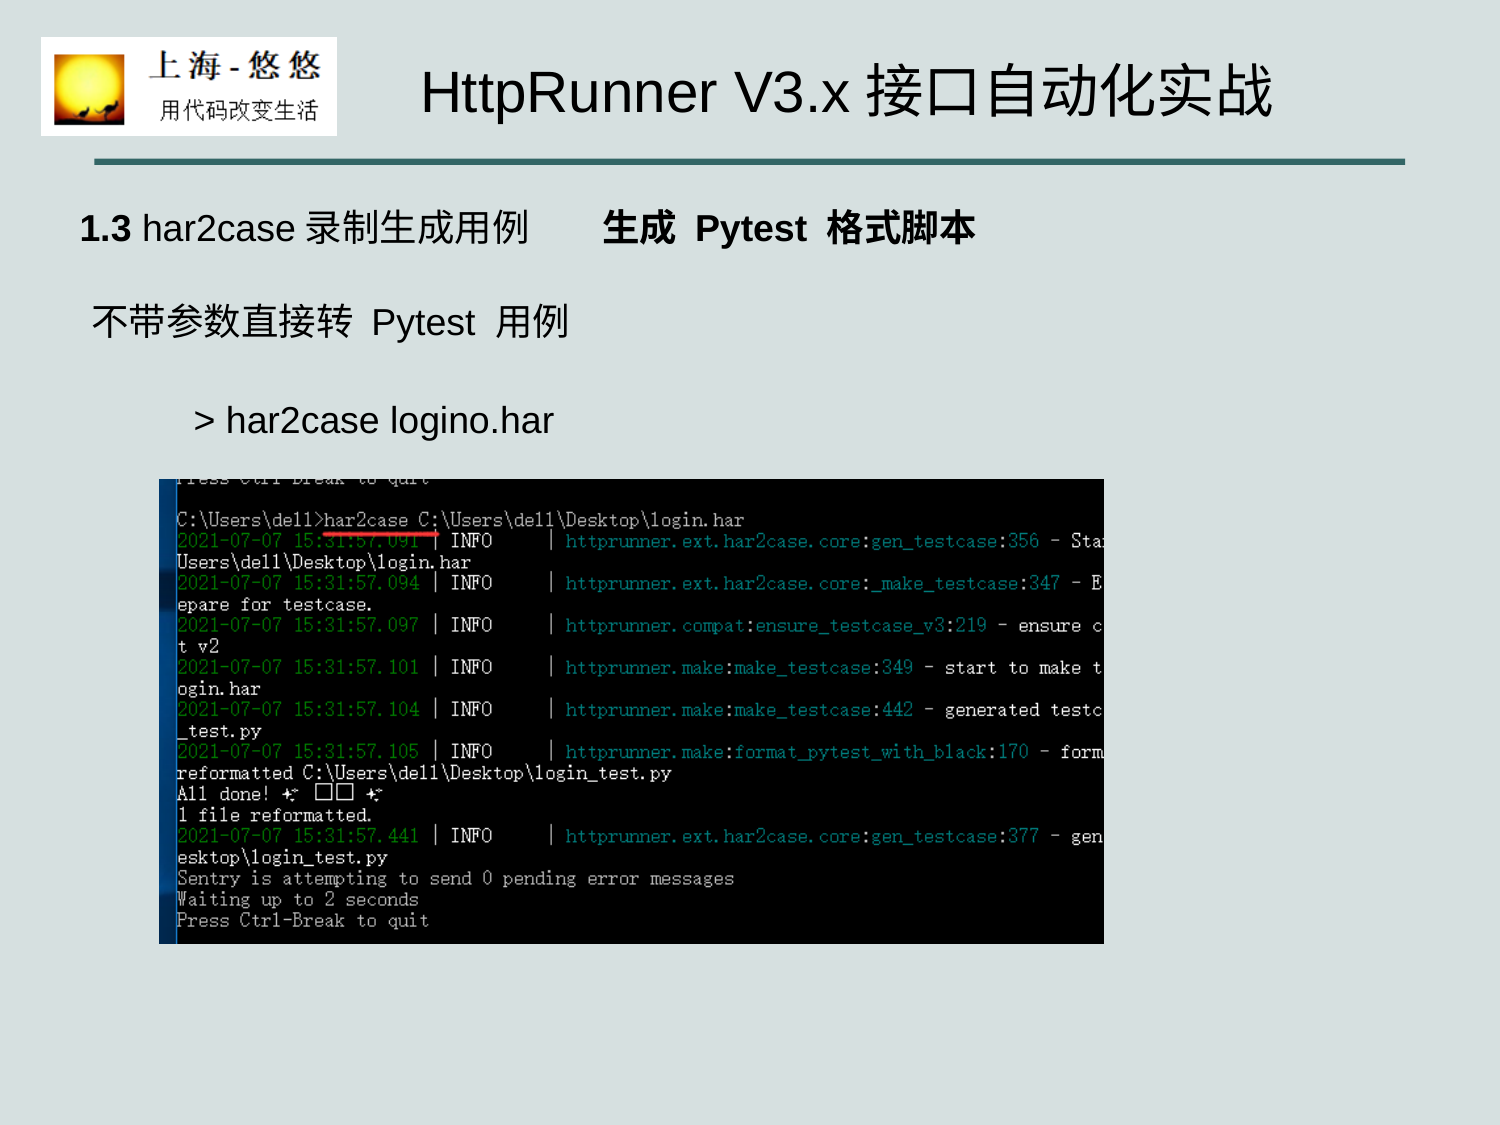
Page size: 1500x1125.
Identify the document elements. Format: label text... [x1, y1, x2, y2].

text_box 不带参数直接转 Pytest 用例 [76, 290, 880, 351]
text_box 1.3 har2case录制生成用例 [64, 196, 587, 256]
text_box > har2case logino.har [178, 388, 570, 448]
picture [159, 479, 1104, 944]
picture [41, 37, 337, 136]
text_box 生成 Pytest 格式脚本 [587, 196, 1415, 257]
